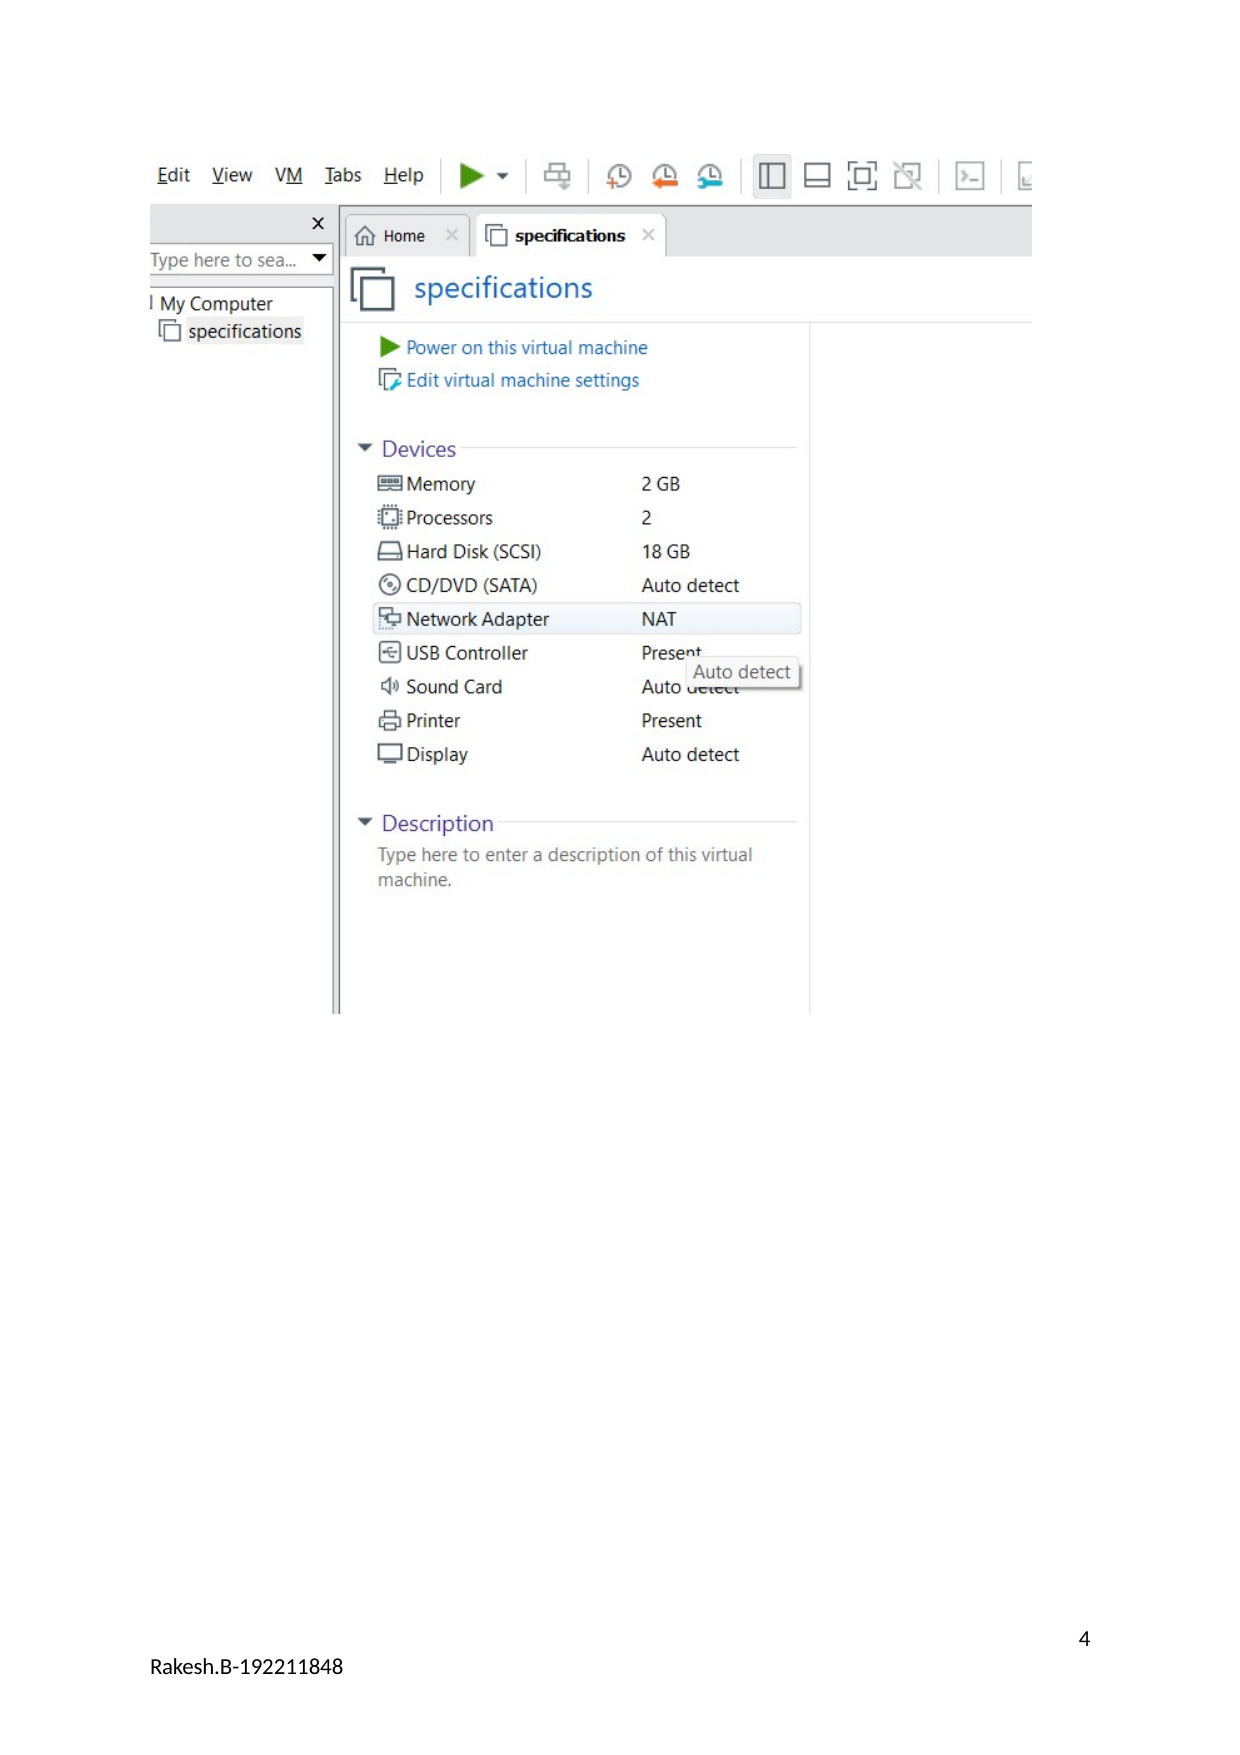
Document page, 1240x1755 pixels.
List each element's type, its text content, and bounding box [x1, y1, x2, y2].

picture [149, 154, 1032, 1014]
slide_number 4 [1072, 1626, 1097, 1755]
footer Rakesh.B-192211848 [147, 1654, 387, 1755]
